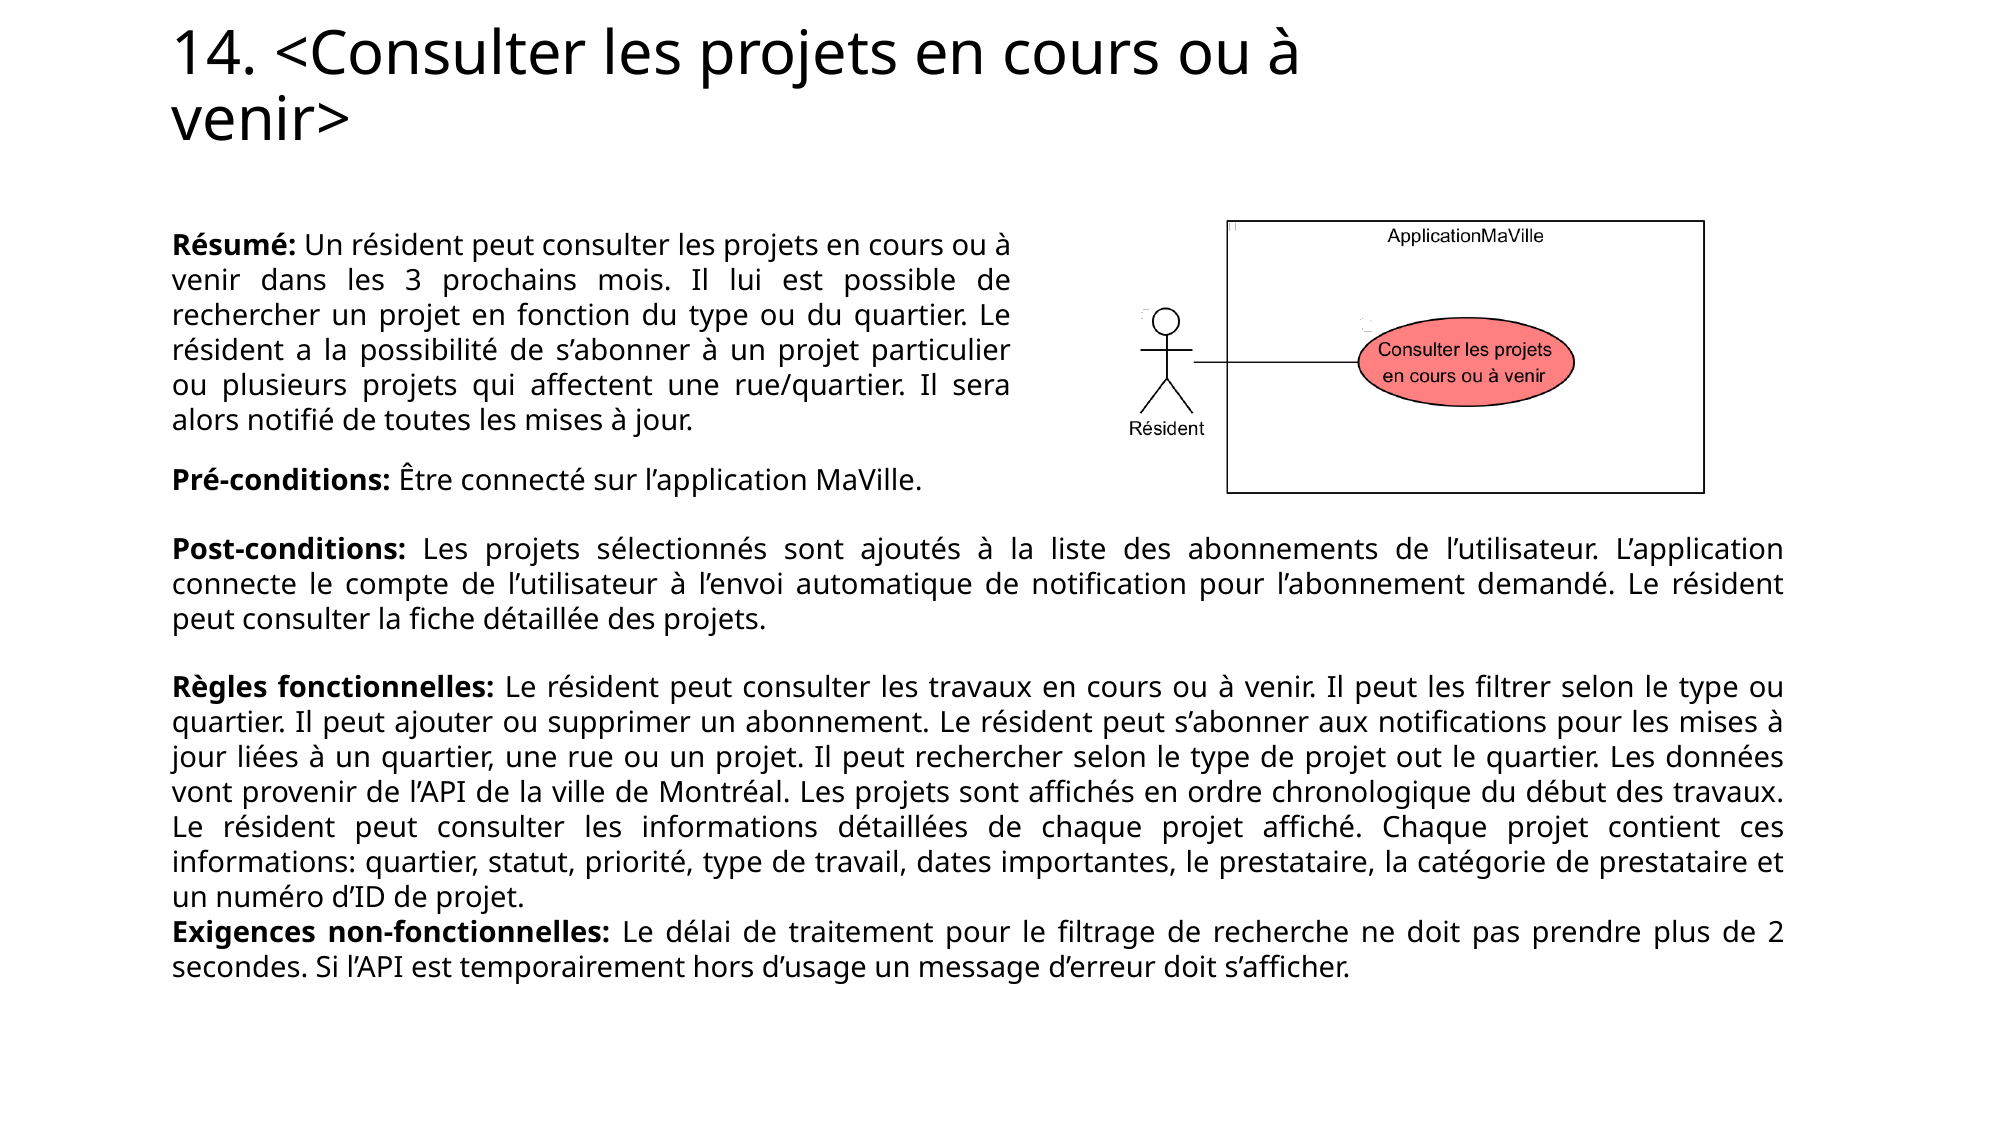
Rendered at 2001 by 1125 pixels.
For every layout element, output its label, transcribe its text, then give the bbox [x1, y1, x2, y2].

text_box Pré-conditions: Être connecté sur l’application MaVille. [156, 454, 1027, 504]
text_box Résumé: Un résident peut consulter les projets en cours ou à venir dans les 3 prochains mois. Il lui est possible de rechercher un projet en fonction du type ou du quartier. Le résident a la possibilité de s’abonner à un projet particulier ou plusieurs projets qui affectent une rue/quartier. Il sera alors notifié de toutes les mises à jour. [156, 218, 1027, 444]
text_box Exigences non-fonctionnelles: Le délai de traitement pour le filtrage de recherche ne doit pas prendre plus de 2 secondes. Si l’API est temporairement hors d’usage un message d’erreur doit s’afficher. [156, 905, 1801, 991]
text_box Règles fonctionnelles: Le résident peut consulter les travaux en cours ou à venir. Il peut les filtrer selon le type ou quartier. Il peut ajouter ou supprimer un abonnement. Le résident peut s’abonner aux notifications pour les mises à jour liées à un quartier, une rue ou un projet. Il peut rechercher selon le type de projet out le quartier. Les données vont provenir de l’API de la ville de Montréal. Les projets sont affichés en ordre chronologique du début des travaux. Le résident peut consulter les informations détaillées de chaque projet affiché. Chaque projet contient ces informations: quartier, statut, priorité, type de travail, dates importantes, le prestataire, la catégorie de prestataire et un numéro d’ID de projet. [156, 661, 1801, 905]
title 14. <Consulter les projets en cours ou à venir> [156, 13, 1336, 162]
text_box Post-conditions: Les projets sélectionnés sont ajoutés à la liste des abonnements de l’utilisateur. L’application connecte le compte de l’utilisateur à l’envoi automatique de notification pour l’abonnement demandé. Le résident peut consulter la fiche détaillée des projets. [156, 522, 1801, 643]
picture [1117, 204, 1712, 507]
